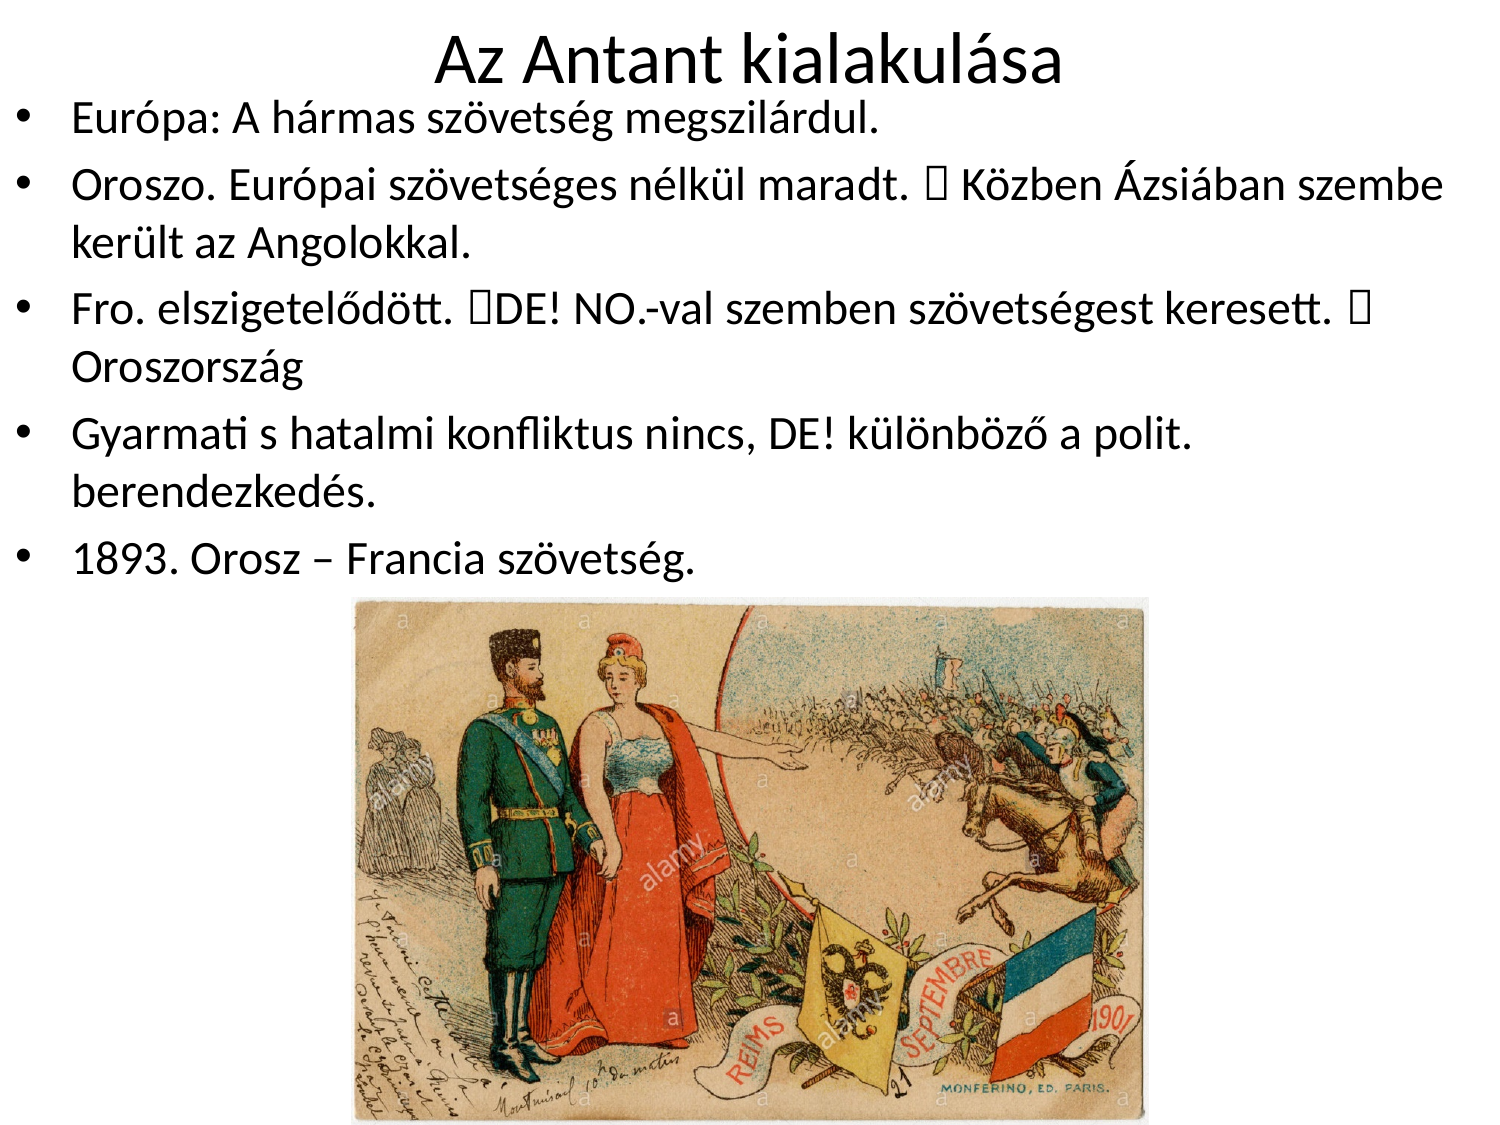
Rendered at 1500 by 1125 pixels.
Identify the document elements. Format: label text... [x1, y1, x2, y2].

title Az Antant kialakulása [75, 2, 1425, 78]
picture [351, 597, 1149, 1125]
list Európa: A hármas szövetség megszilárdul. Oroszo. Európai szövetséges nélkül maradt.  Közben Ázsiában szembe került az Angolokkal. Fro. elszigetelődött. DE! NO.-val szemben szövetségest keresett.  Oroszország Gyarmati s hatalmi konfliktus nincs, DE! különböző a polit. berendezkedés. 1893. Orosz – Francia szövetség. [0, 78, 1500, 509]
